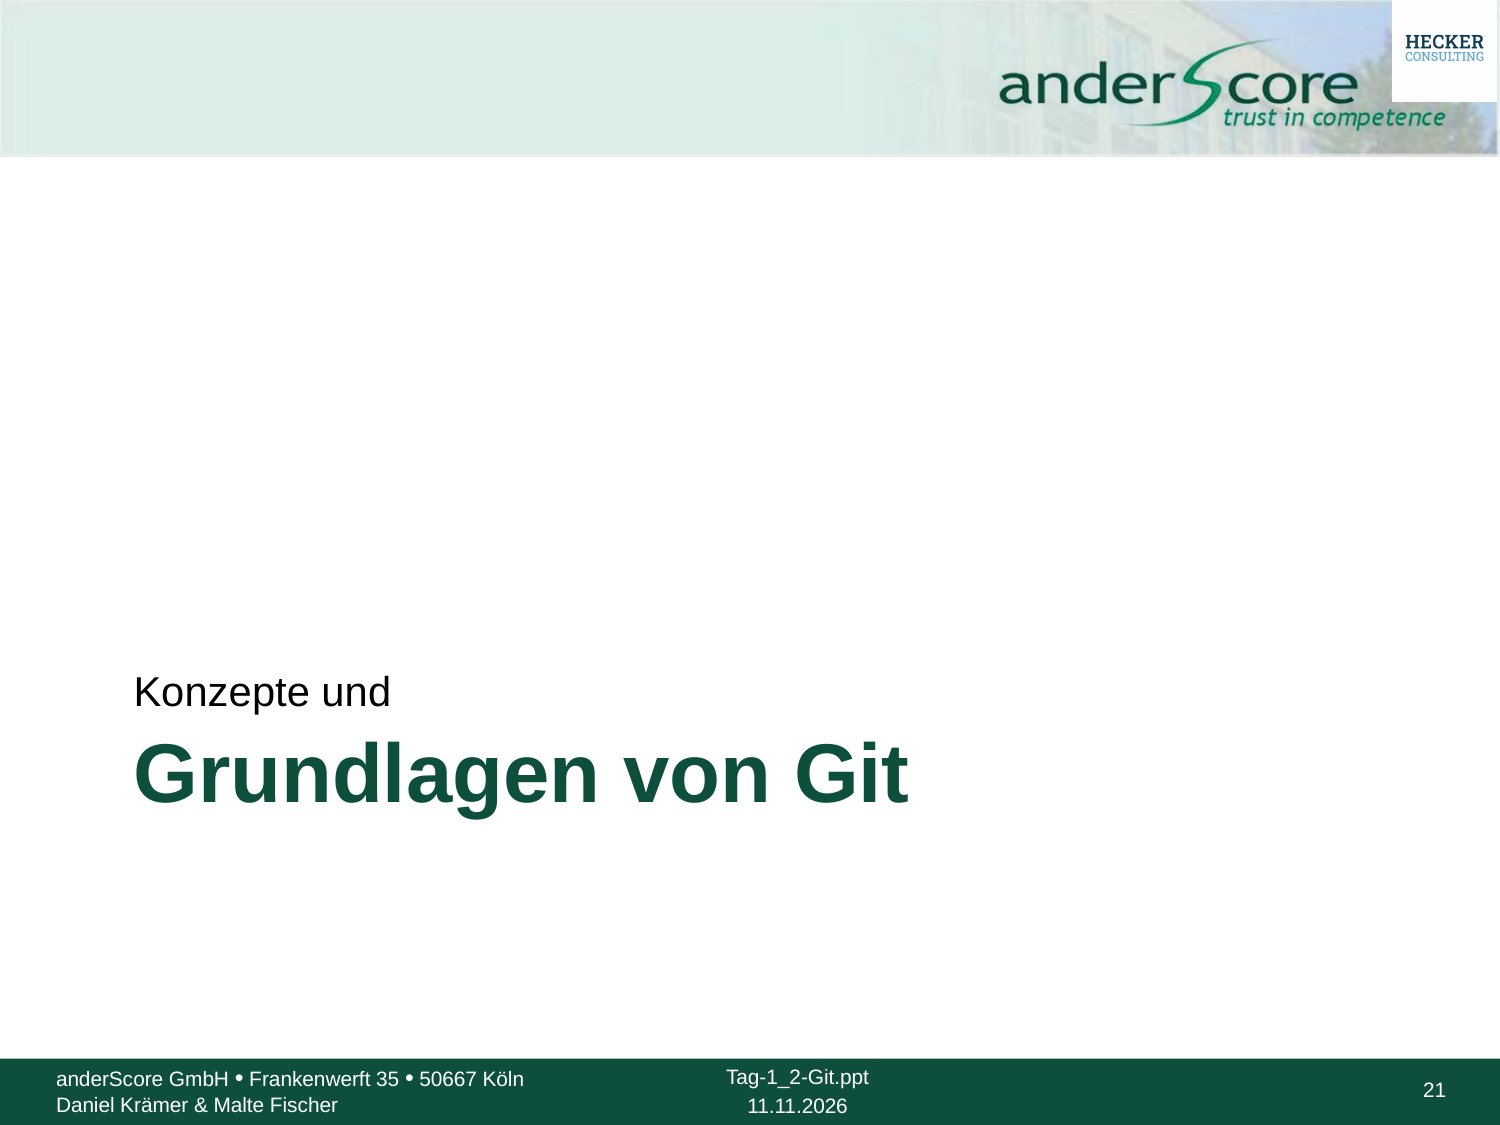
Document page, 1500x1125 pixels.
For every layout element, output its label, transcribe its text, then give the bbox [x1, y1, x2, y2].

title Grundlagen von Git [118, 723, 1394, 947]
picture [0, 0, 1500, 157]
list Konzepte und [118, 476, 1394, 723]
